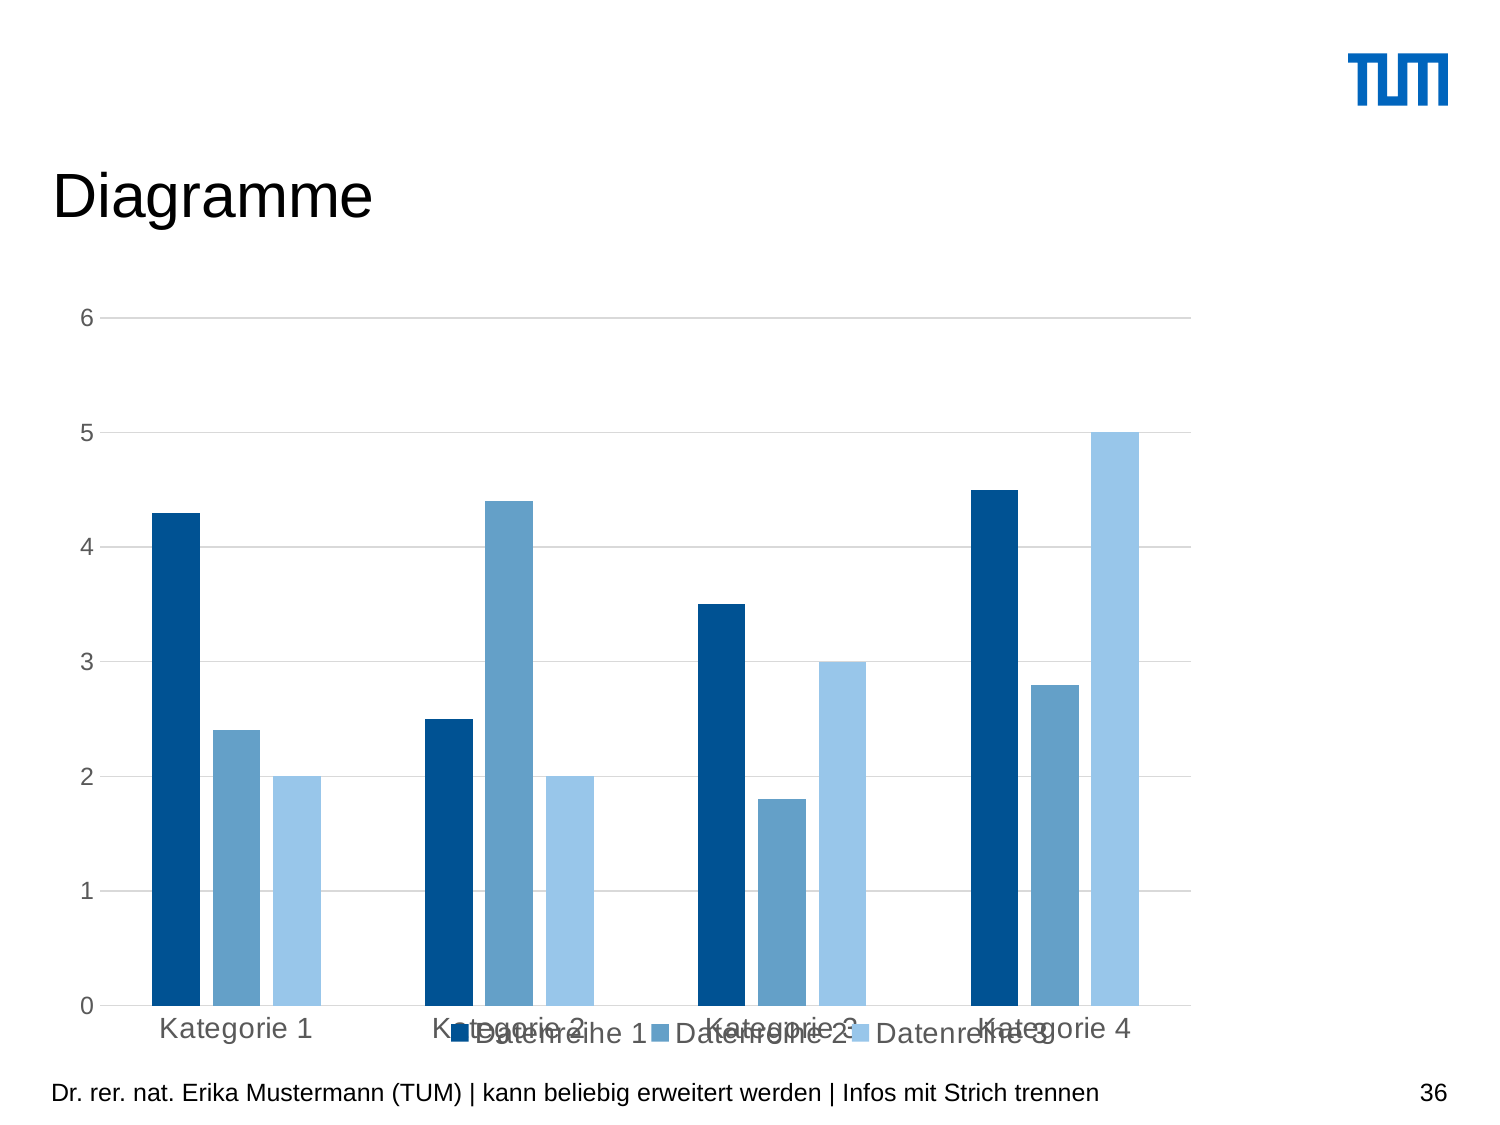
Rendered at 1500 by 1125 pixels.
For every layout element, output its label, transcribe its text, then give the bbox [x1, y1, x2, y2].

text_box <number> [1112, 1068, 1448, 1122]
chart [52, 288, 1449, 1061]
text_box Dr. rer. nat. Erika Mustermann (TUM) | kann beliebig erweitert werden | Infos mit Strich trennen [51, 1068, 1112, 1122]
text_box Diagramme [52, 163, 1449, 231]
